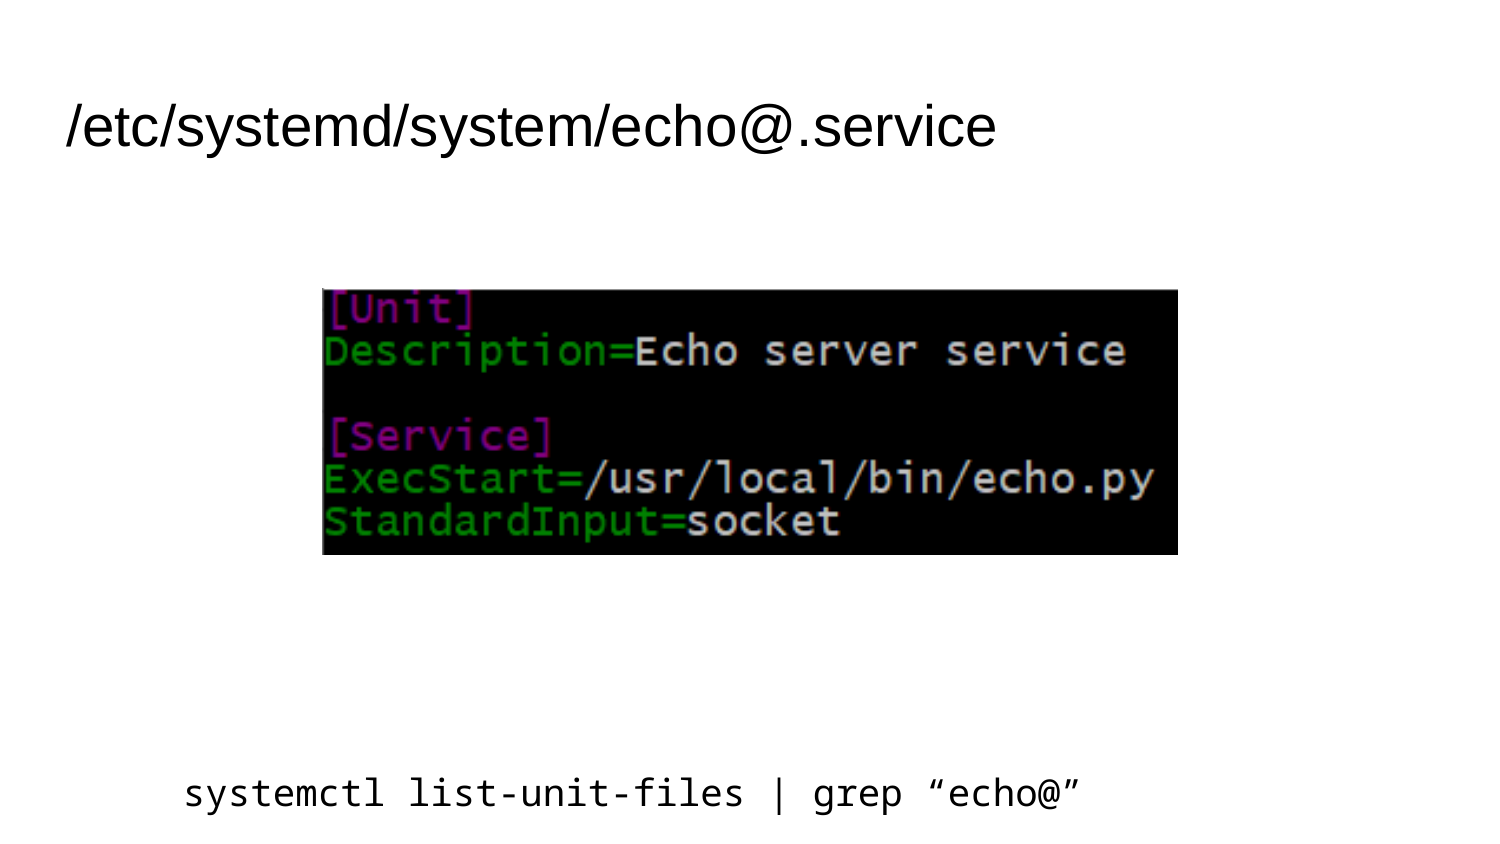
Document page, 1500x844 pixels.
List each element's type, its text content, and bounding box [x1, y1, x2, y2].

text_box systemctl list-unit-files | grep “echo@” [167, 753, 1379, 827]
title /etc/systemd/system/echo@.service [51, 72, 1449, 167]
picture [322, 288, 1178, 556]
